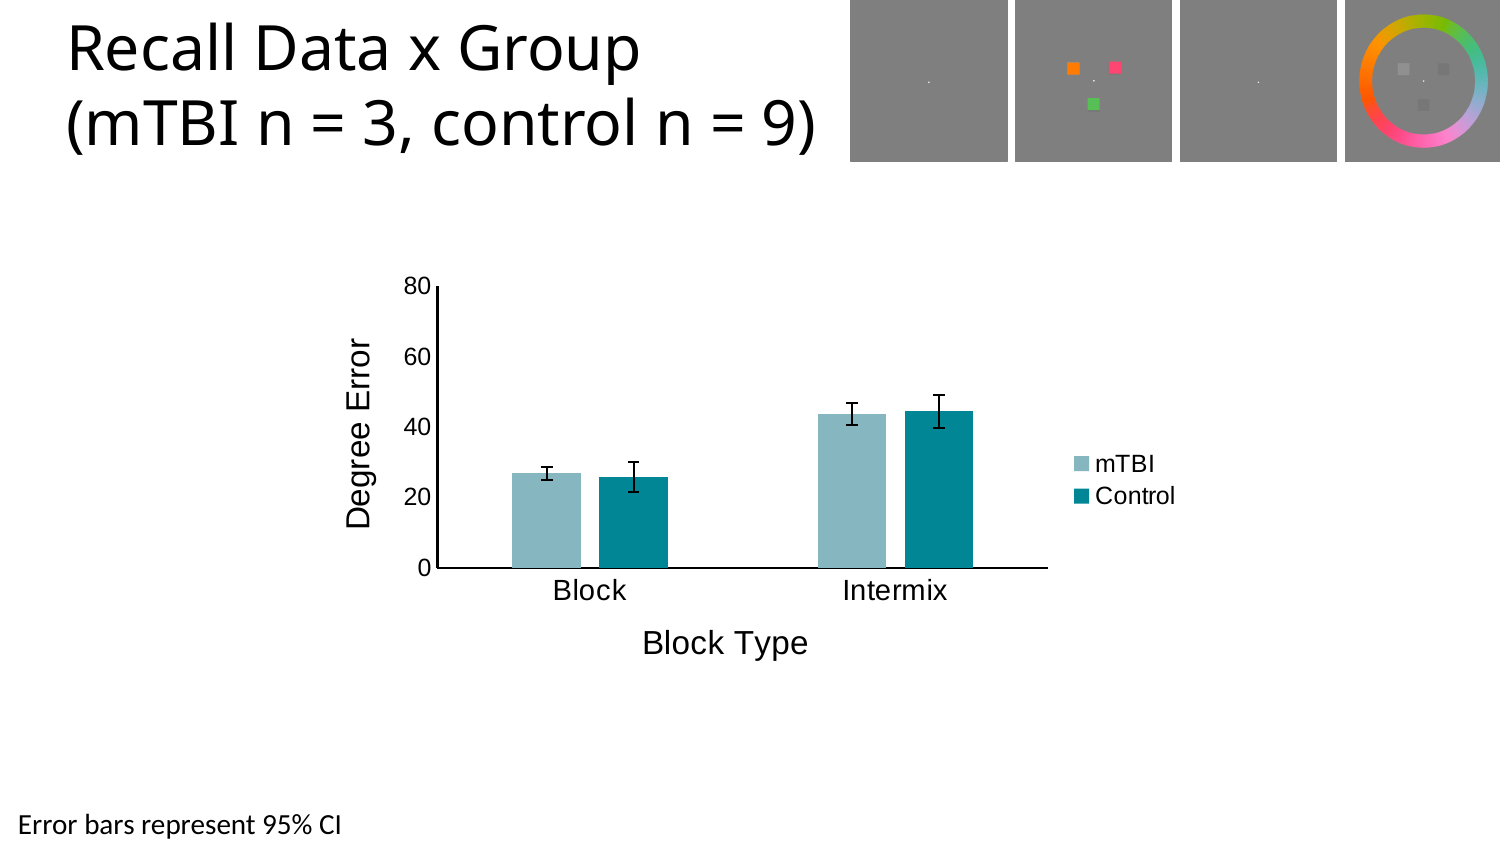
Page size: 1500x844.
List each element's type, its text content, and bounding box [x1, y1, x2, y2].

chart [302, 263, 1198, 697]
text_box Recall Data x Group (mTBI n = 3, control n = 9) [51, 0, 848, 88]
text_box Error bars represent 95% CI [3, 797, 358, 844]
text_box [850, 0, 1500, 162]
